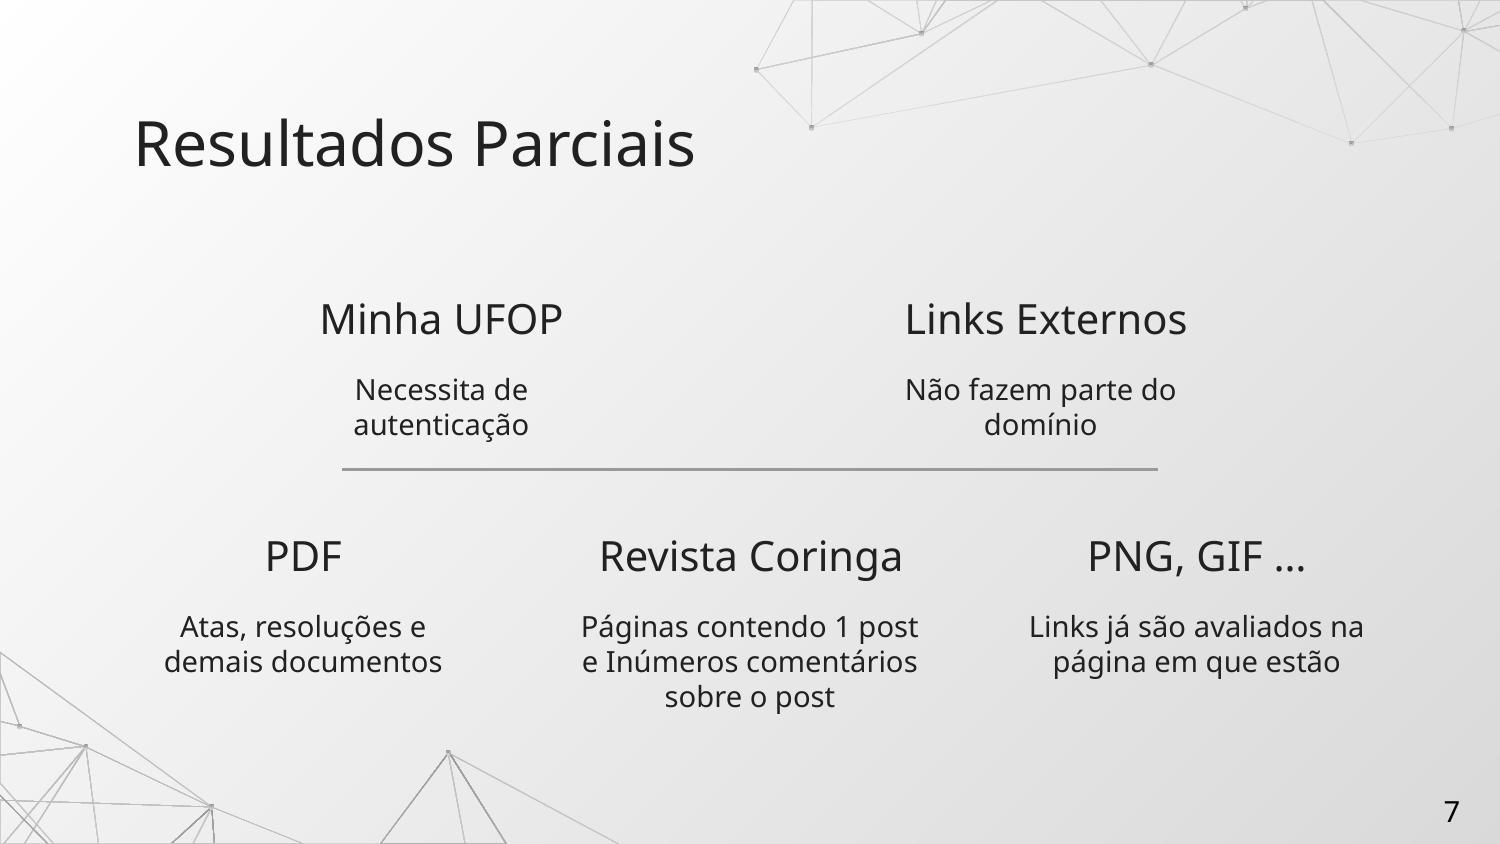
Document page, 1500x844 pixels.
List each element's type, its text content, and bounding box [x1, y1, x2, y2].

subtitle Minha UFOP [255, 275, 628, 356]
subtitle Links já são avaliados na página em que estão [1011, 593, 1383, 676]
title Resultados Parciais [118, 88, 1385, 184]
subtitle PNG, GIF … [1011, 511, 1383, 593]
subtitle Não fazem parte do domínio [855, 356, 1227, 439]
subtitle Revista Coringa [528, 511, 974, 595]
subtitle Atas, resoluções e demais documentos [117, 593, 490, 676]
subtitle Necessita de autenticação [255, 356, 628, 439]
subtitle Links Externos [848, 275, 1245, 358]
subtitle PDF [117, 511, 490, 593]
subtitle Páginas contendo 1 post e Inúmeros comentários sobre o post [564, 593, 936, 676]
text_box 7 [1428, 778, 1500, 843]
